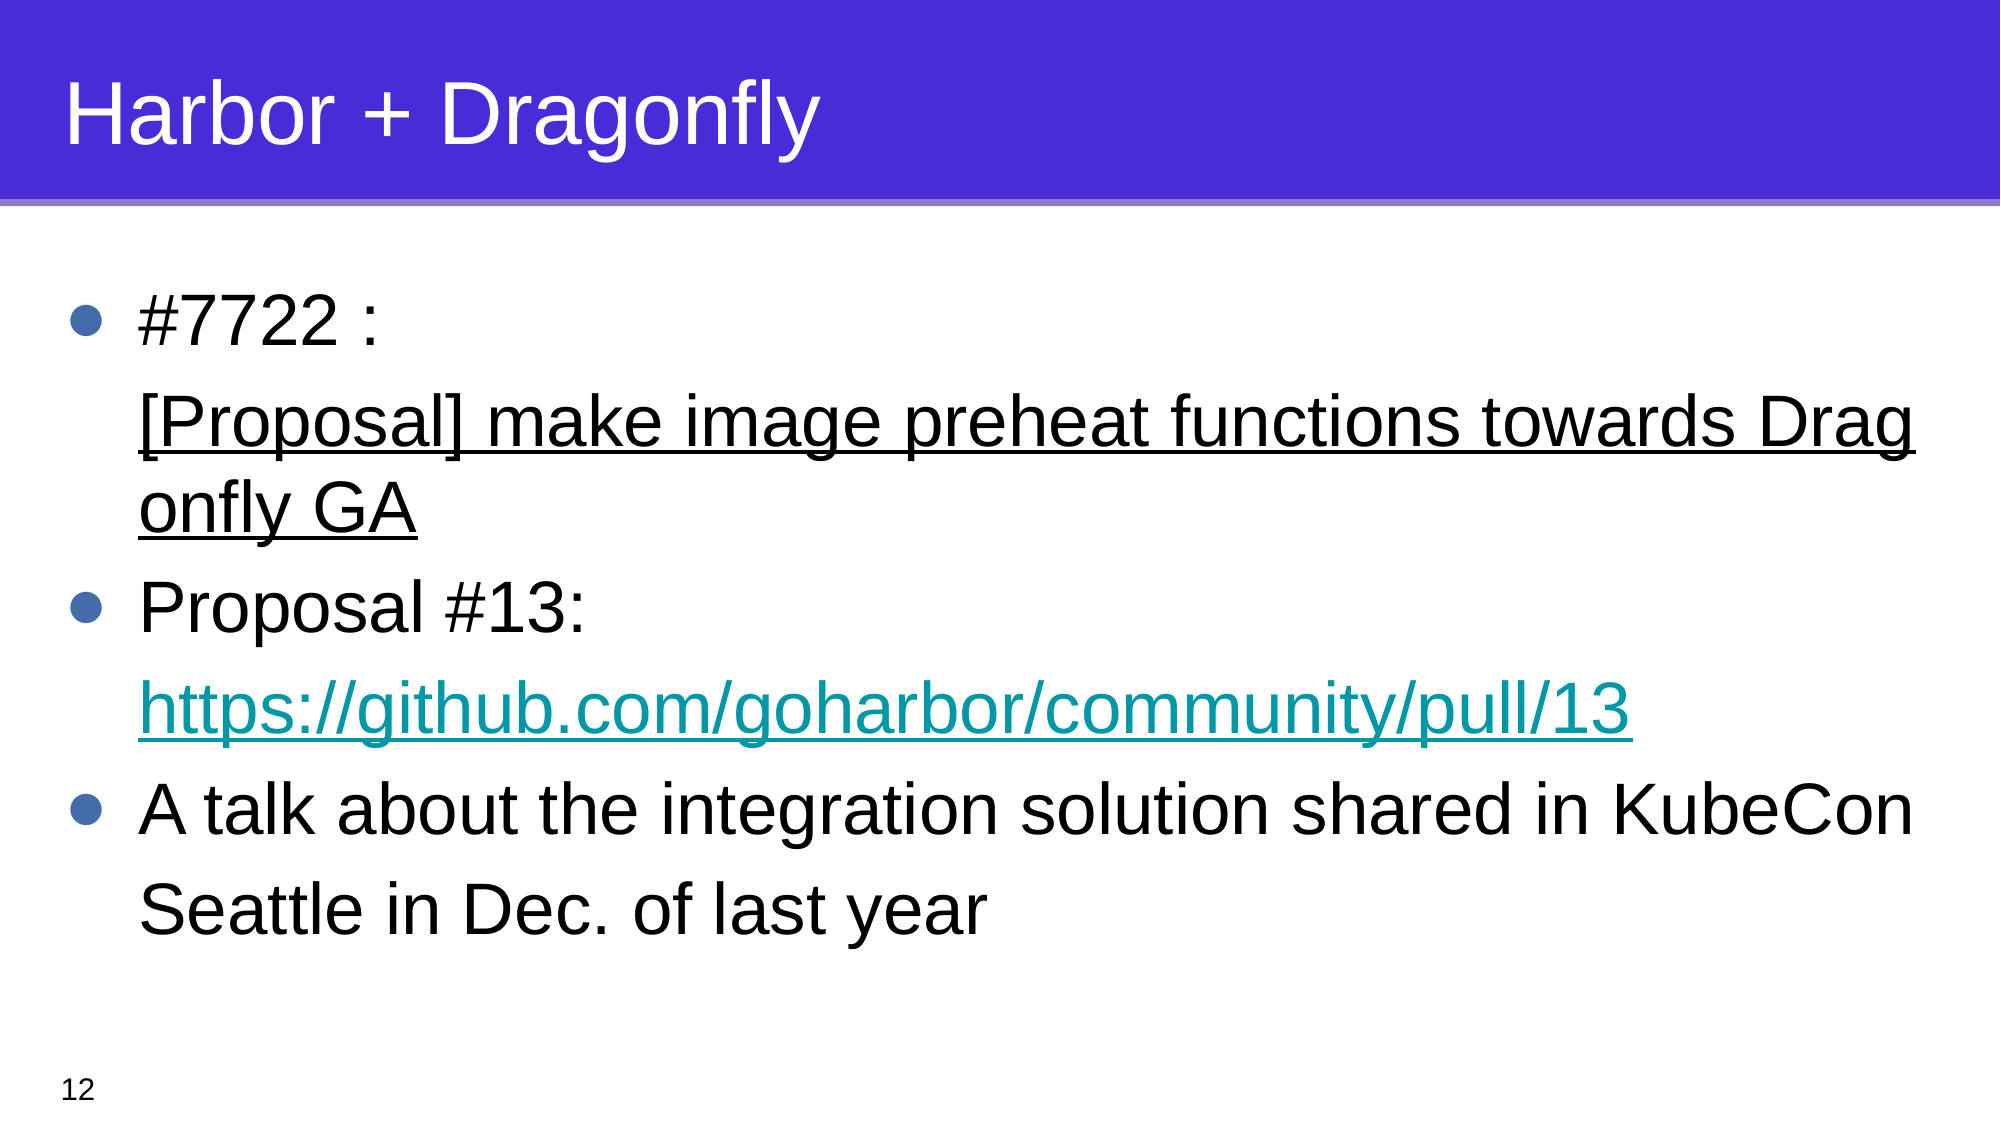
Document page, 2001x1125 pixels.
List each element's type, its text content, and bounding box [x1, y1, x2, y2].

slide_number 12 [40, 1044, 161, 1125]
list #7722 :[Proposal] make image preheat functions towards Dragonfly GA Proposal #13: https://github.com/goharbor/community/pull/13 A talk about the integration solution shared in KubeCon Seattle in Dec. of last year [43, 239, 1977, 987]
title Harbor + Dragonfly [43, 34, 1907, 161]
